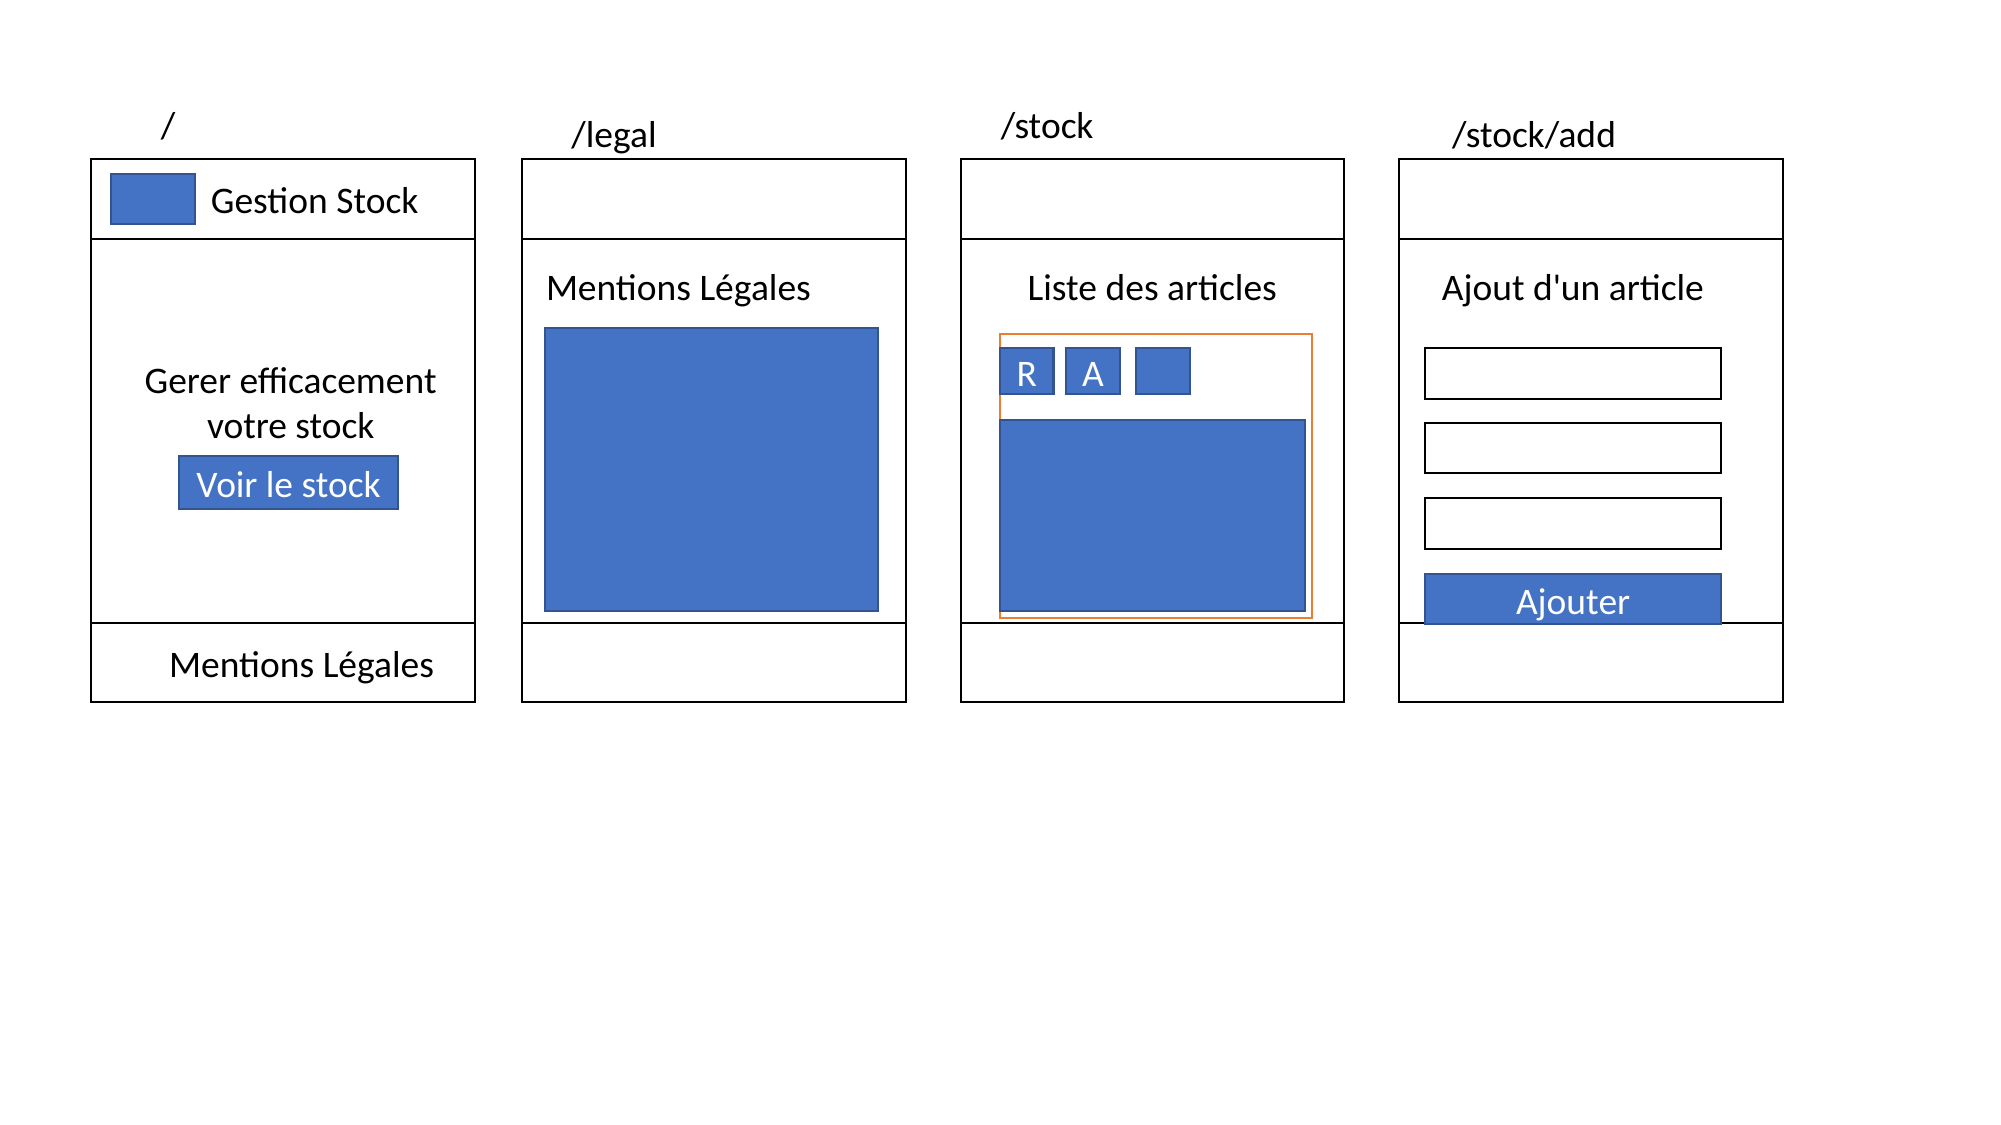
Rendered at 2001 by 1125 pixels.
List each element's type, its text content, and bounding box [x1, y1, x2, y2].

text_box R [999, 347, 1055, 395]
text_box / [146, 93, 191, 154]
text_box Ajout d'un article [1427, 255, 1720, 316]
text_box [960, 240, 1345, 622]
text_box Liste des articles [1012, 255, 1293, 316]
text_box [1398, 240, 1784, 622]
text_box /stock [986, 93, 1109, 154]
text_box [1424, 422, 1722, 474]
text_box Mentions Légales [154, 632, 450, 692]
text_box [1398, 158, 1784, 240]
text_box Gestion Stock [196, 168, 434, 229]
text_box [1135, 347, 1191, 395]
text_box Ajouter [1424, 573, 1722, 625]
text_box [110, 173, 196, 225]
text_box Voir le stock [178, 455, 399, 510]
text_box [999, 419, 1306, 612]
text_box /stock/add [1437, 102, 1631, 163]
text_box Mentions Légales [531, 255, 827, 316]
text_box [1424, 347, 1722, 400]
text_box [90, 240, 476, 622]
text_box [521, 622, 907, 703]
text_box /legal [556, 102, 672, 163]
text_box [90, 158, 476, 240]
text_box [960, 158, 1345, 240]
text_box [521, 240, 907, 622]
text_box [1398, 622, 1784, 703]
text_box Gerer efficacement votre stock [114, 348, 468, 454]
text_box [90, 622, 476, 703]
text_box [521, 158, 907, 240]
text_box A [1065, 347, 1121, 395]
text_box [960, 622, 1345, 703]
text_box [1424, 497, 1722, 550]
text_box [999, 333, 1313, 619]
text_box [544, 327, 879, 612]
